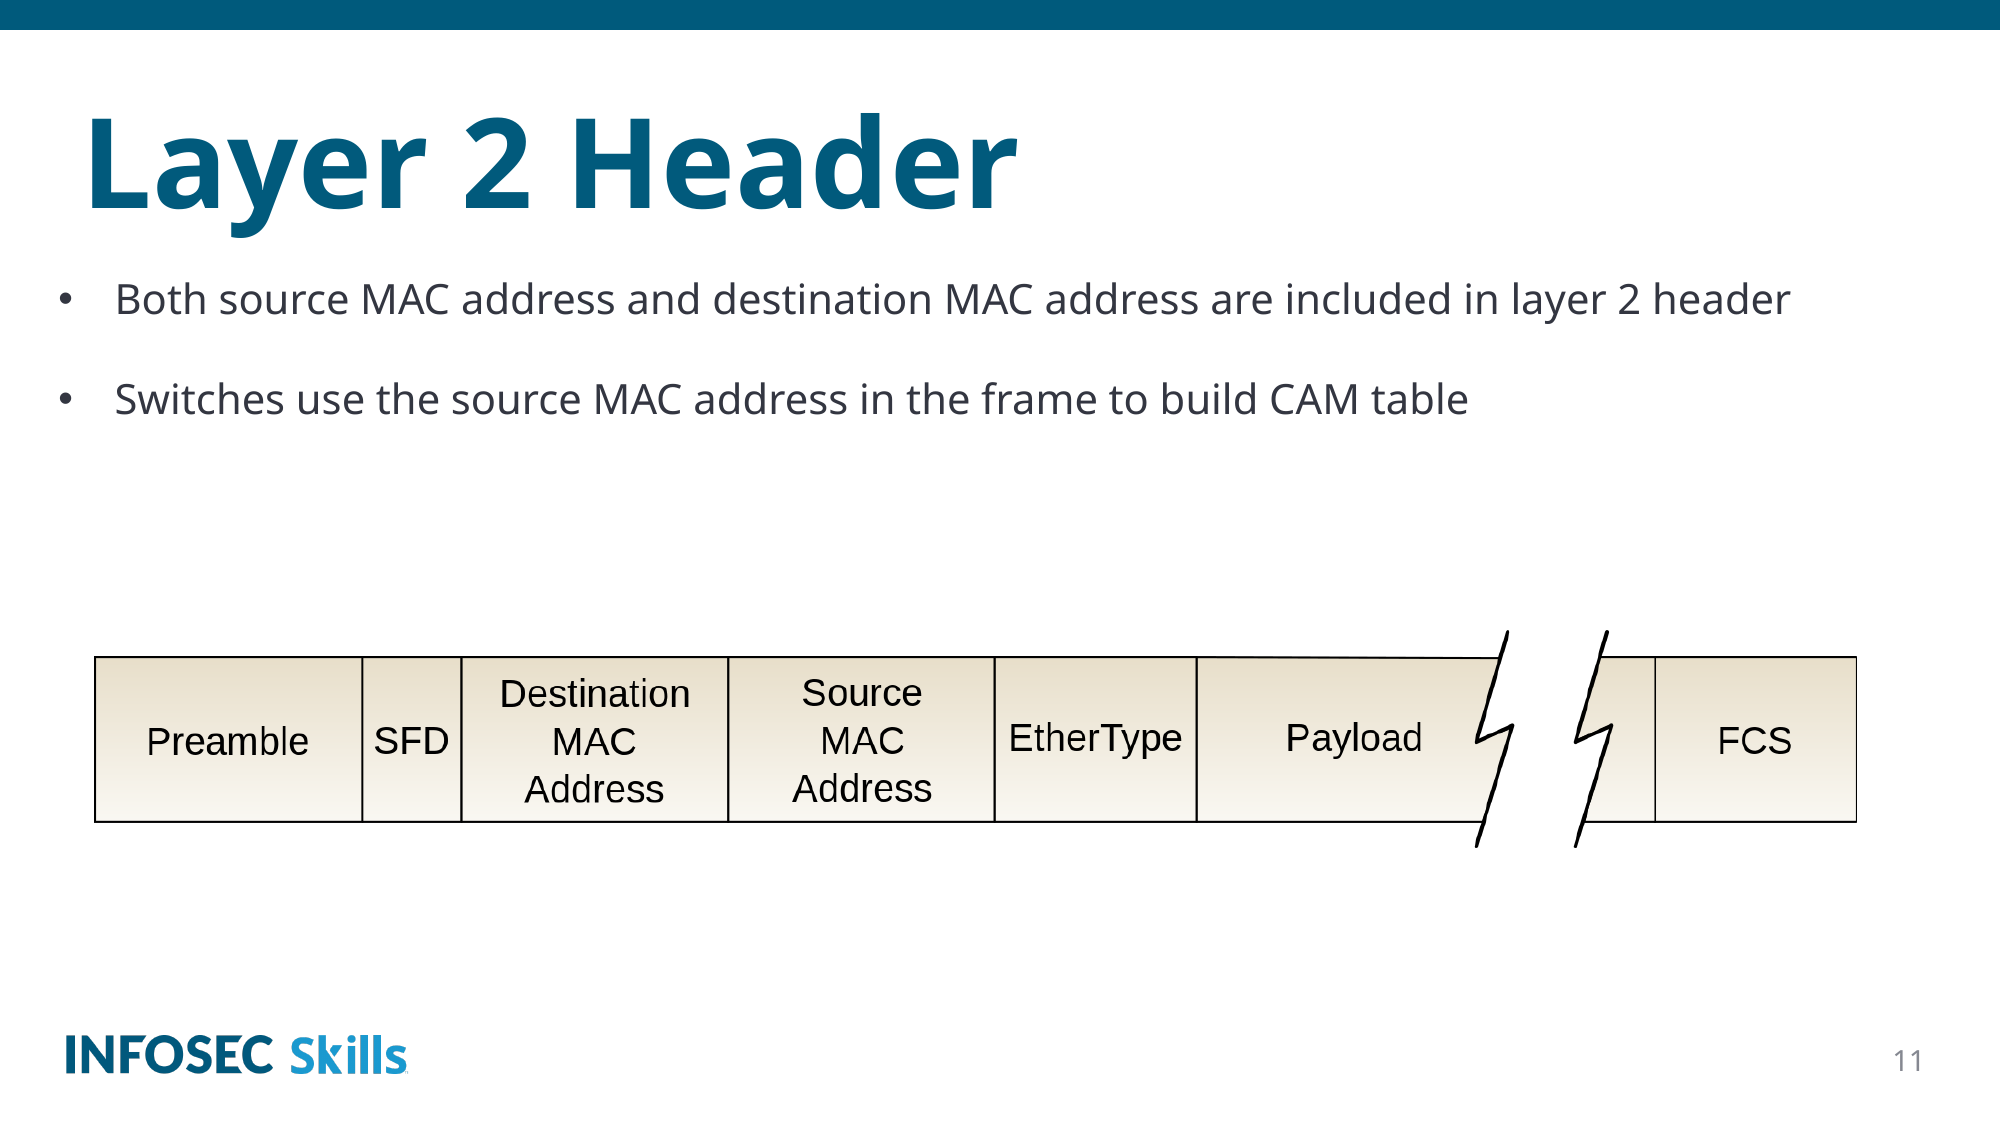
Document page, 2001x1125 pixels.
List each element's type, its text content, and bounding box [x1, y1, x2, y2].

picture [94, 630, 1857, 848]
text_box Both source MAC address and destination MAC address are included in layer 2 header Switches use the source MAC address in the frame to build CAM table [43, 215, 1908, 431]
title Layer 2 Header [66, 59, 1931, 278]
